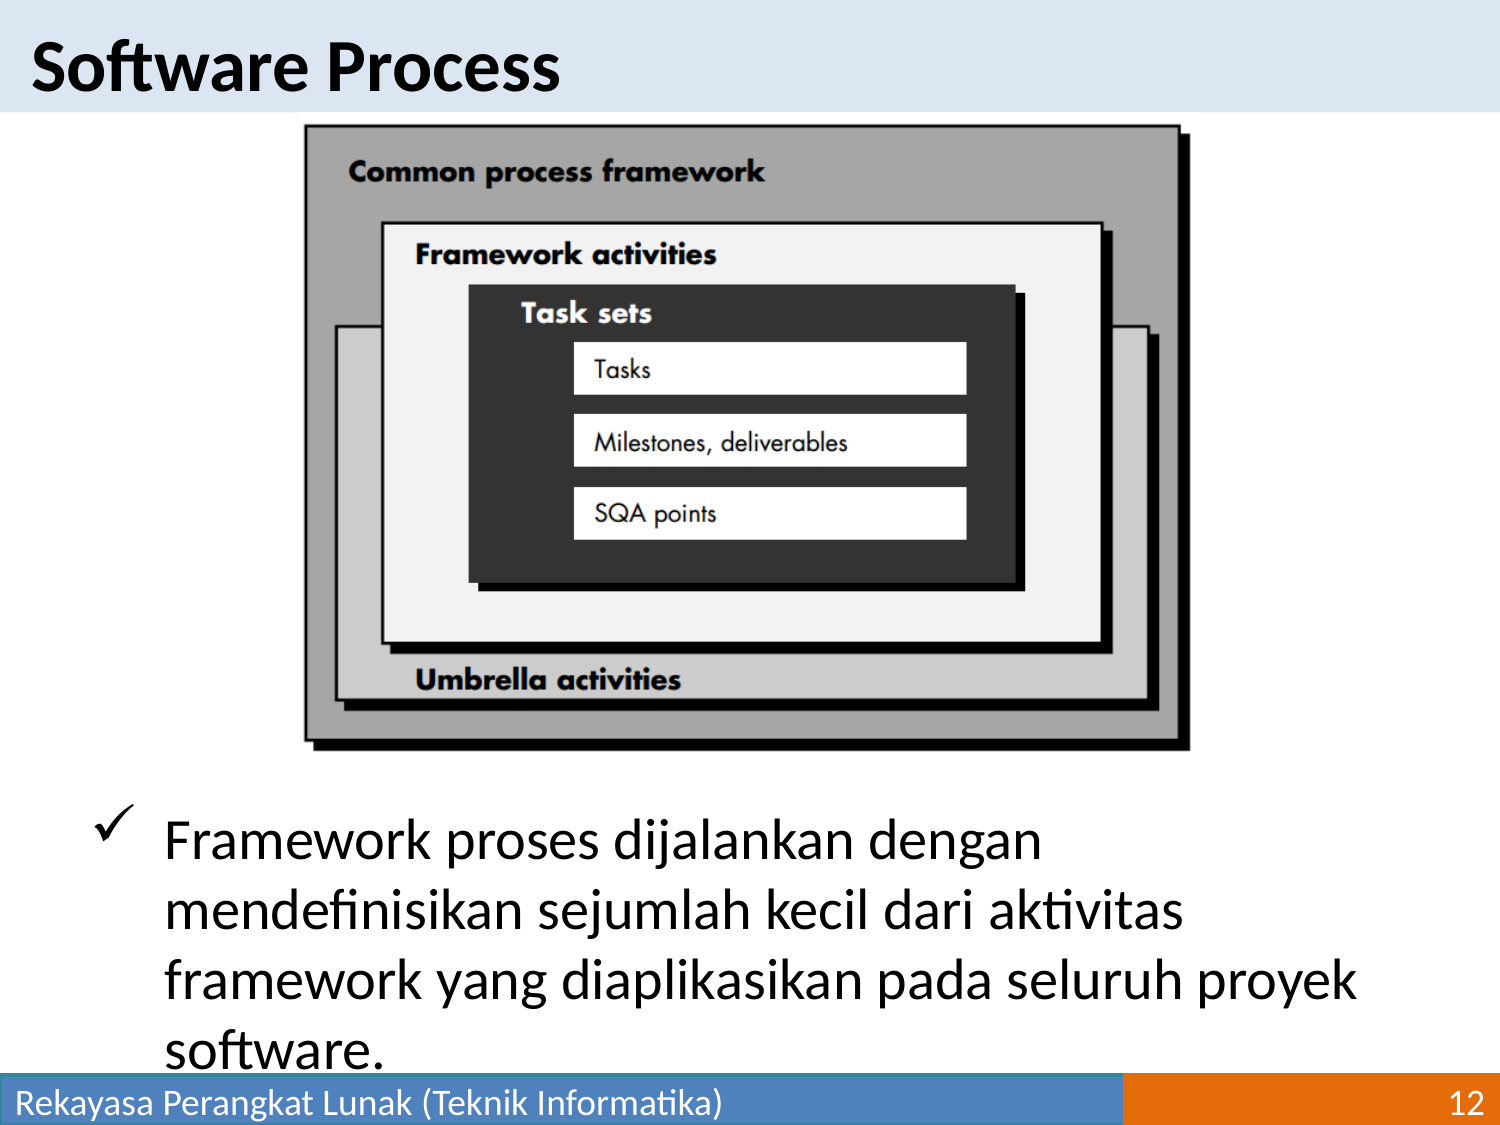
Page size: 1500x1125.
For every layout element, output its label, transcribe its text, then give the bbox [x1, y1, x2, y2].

text_box Rekayasa Perangkat Lunak (Teknik Informatika) [0, 1073, 1123, 1125]
picture [299, 112, 1201, 758]
text_box Framework proses dijalankan dengan mendefinisikan sejumlah kecil dari aktivitas framework yang diaplikasikan pada seluruh proyek software. [74, 793, 1425, 1089]
text_box 12 [1123, 1073, 1500, 1125]
text_box Software Process [16, 9, 578, 114]
text_box [0, 0, 1500, 115]
